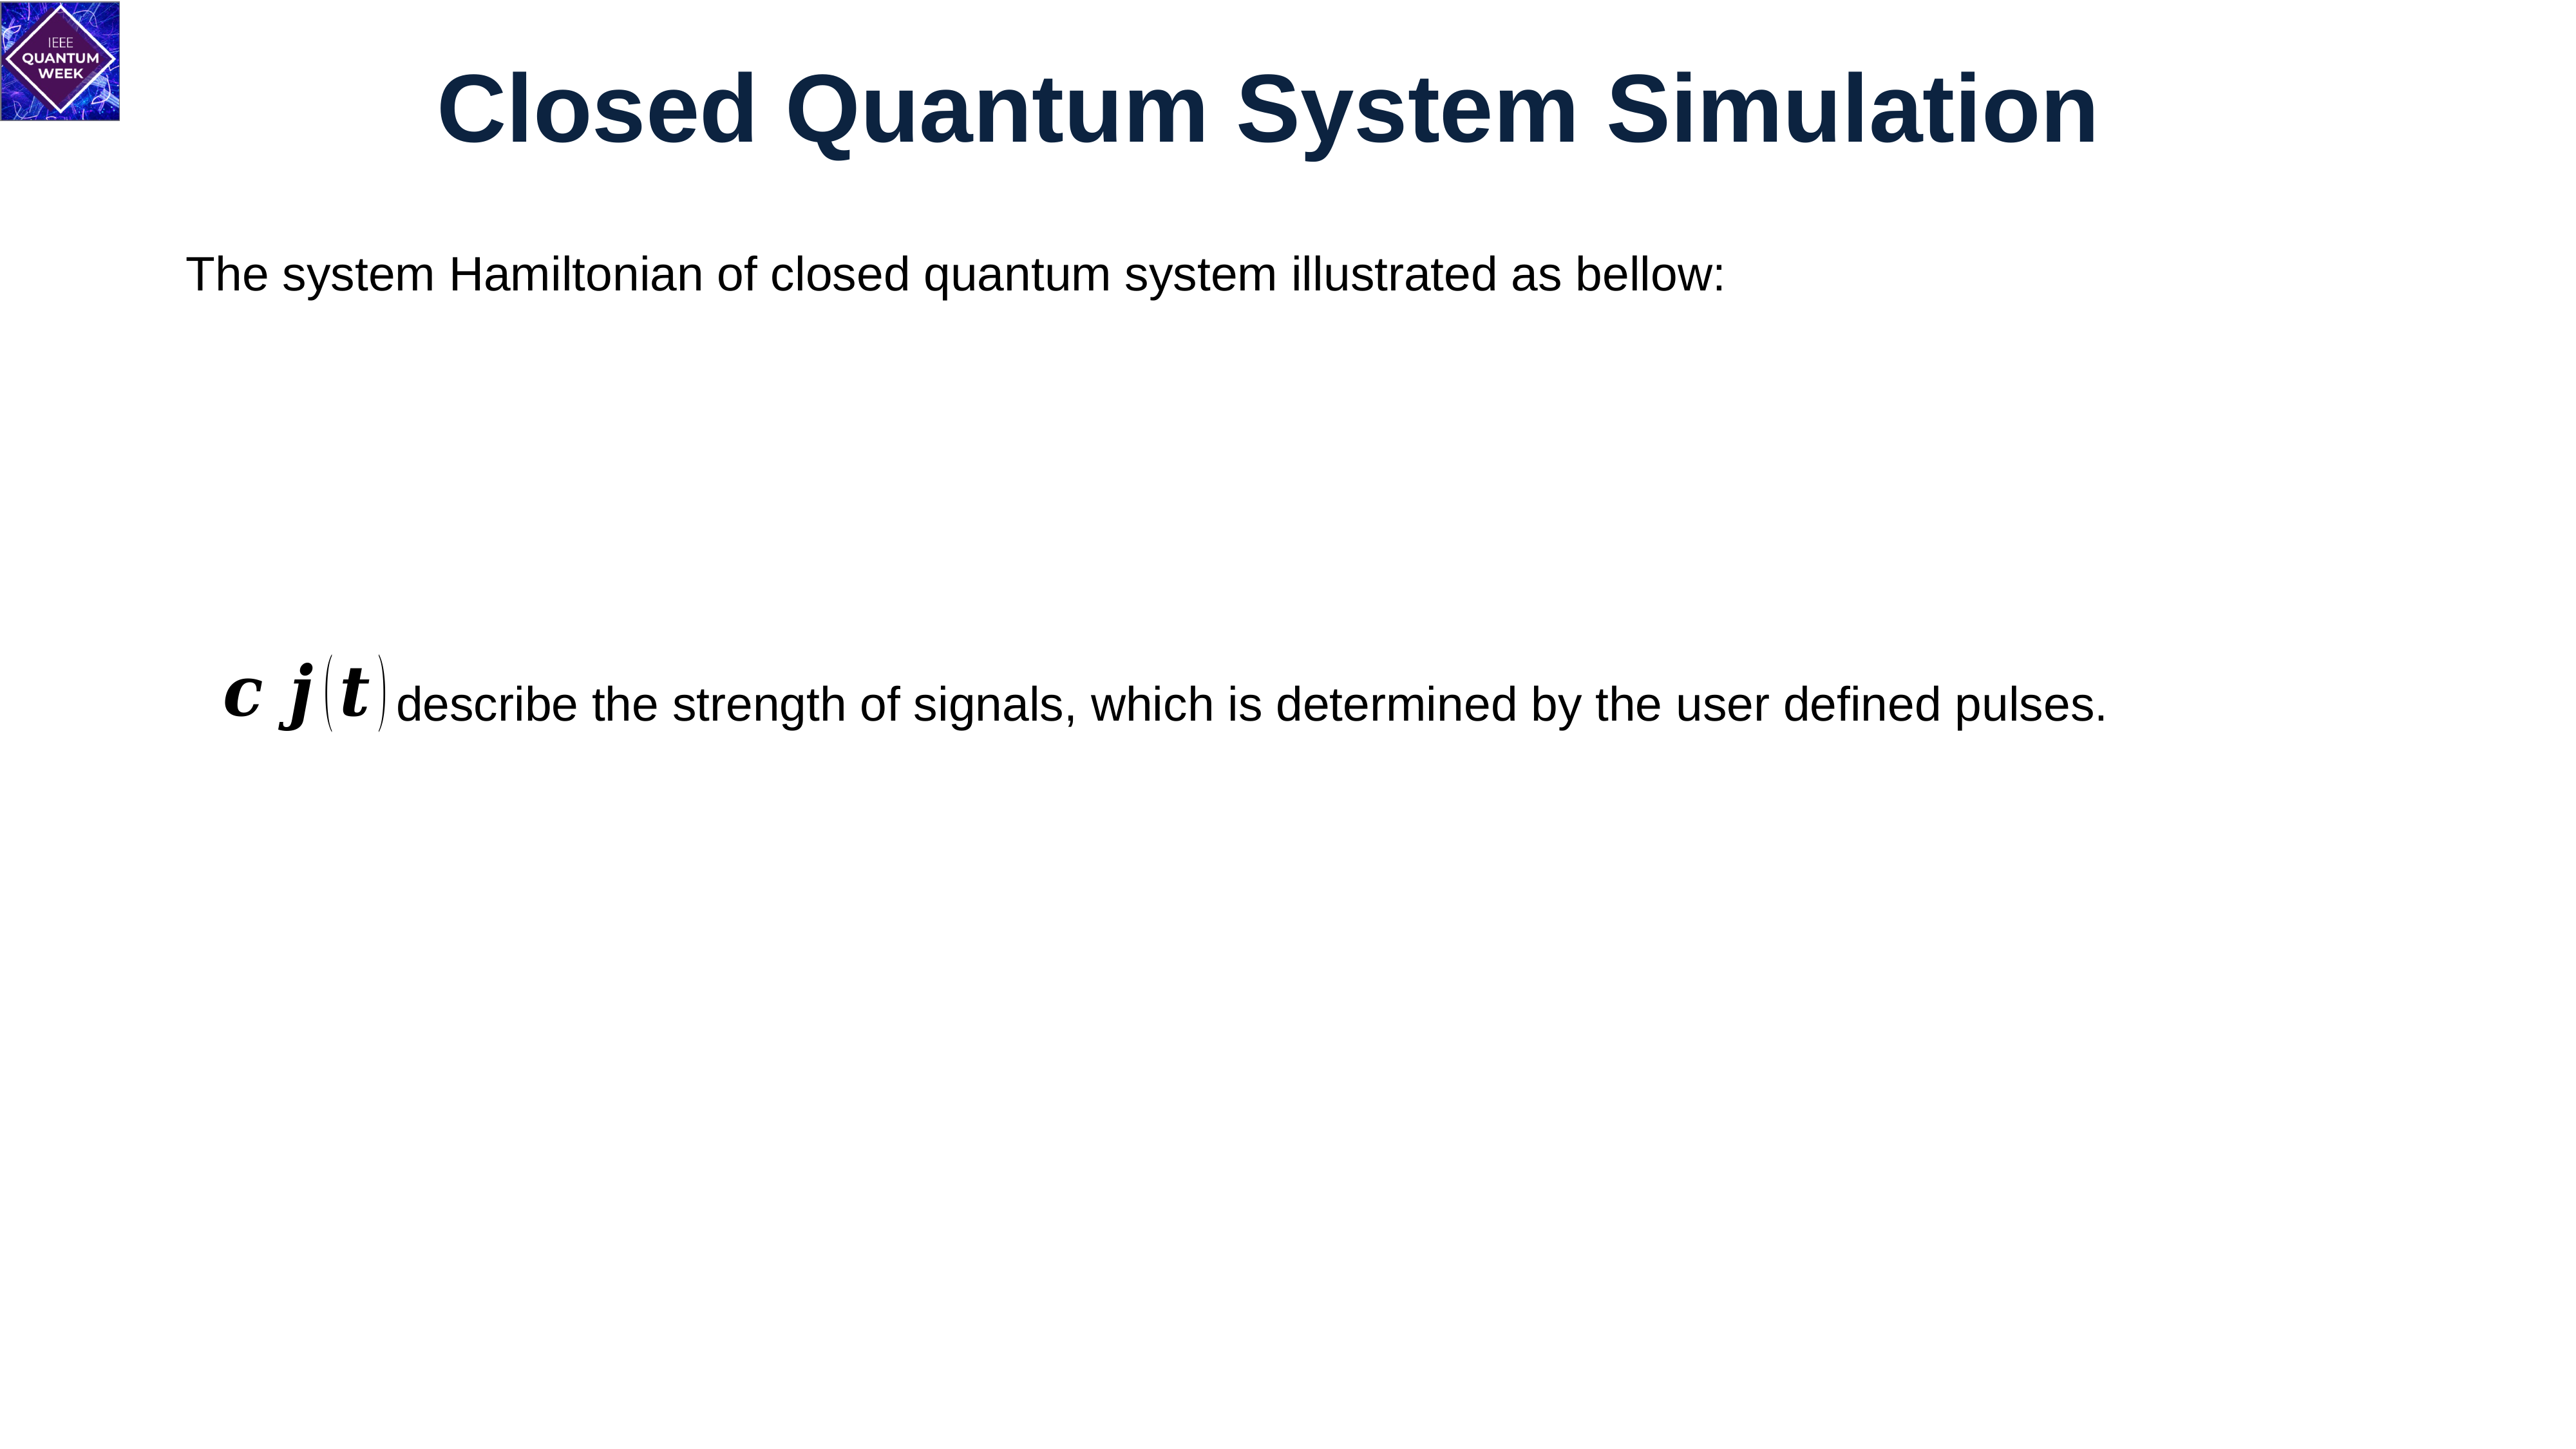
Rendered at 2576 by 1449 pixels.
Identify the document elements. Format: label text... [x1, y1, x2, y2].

title Closed Quantum System Simulation [65, 0, 2474, 246]
text_box describe the strength of signals, which is determined by the user defined pulses. [390, 667, 2323, 736]
picture [0, 1, 65, 121]
text_box The system Hamiltonian of closed quantum system illustrated as bellow: [180, 237, 2306, 306]
